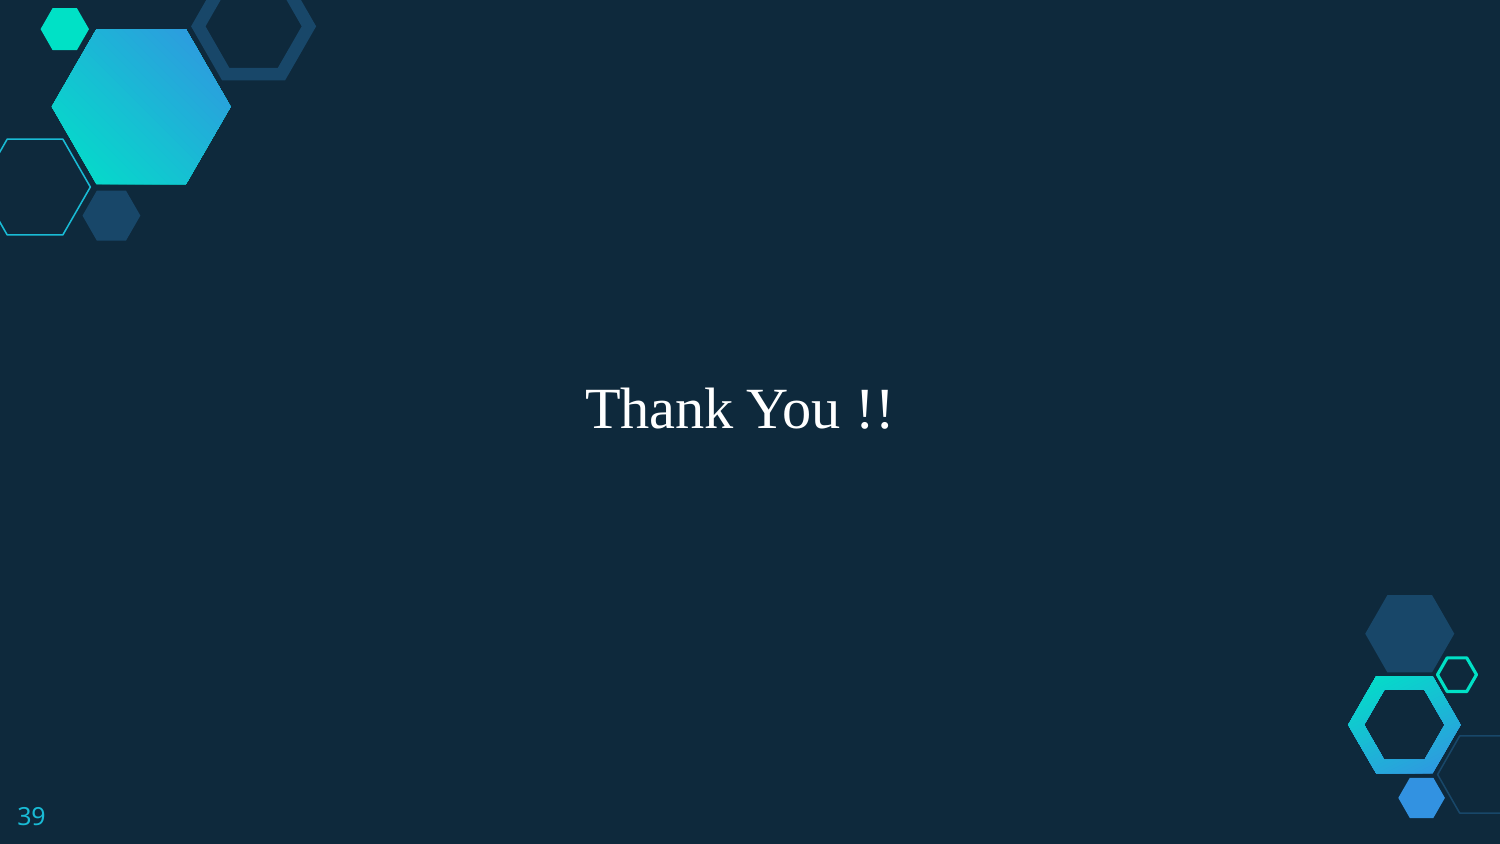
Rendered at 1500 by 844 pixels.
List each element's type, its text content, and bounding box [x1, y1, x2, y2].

slide_number 39 [2, 785, 93, 844]
text_box Thank You !! [570, 362, 989, 448]
